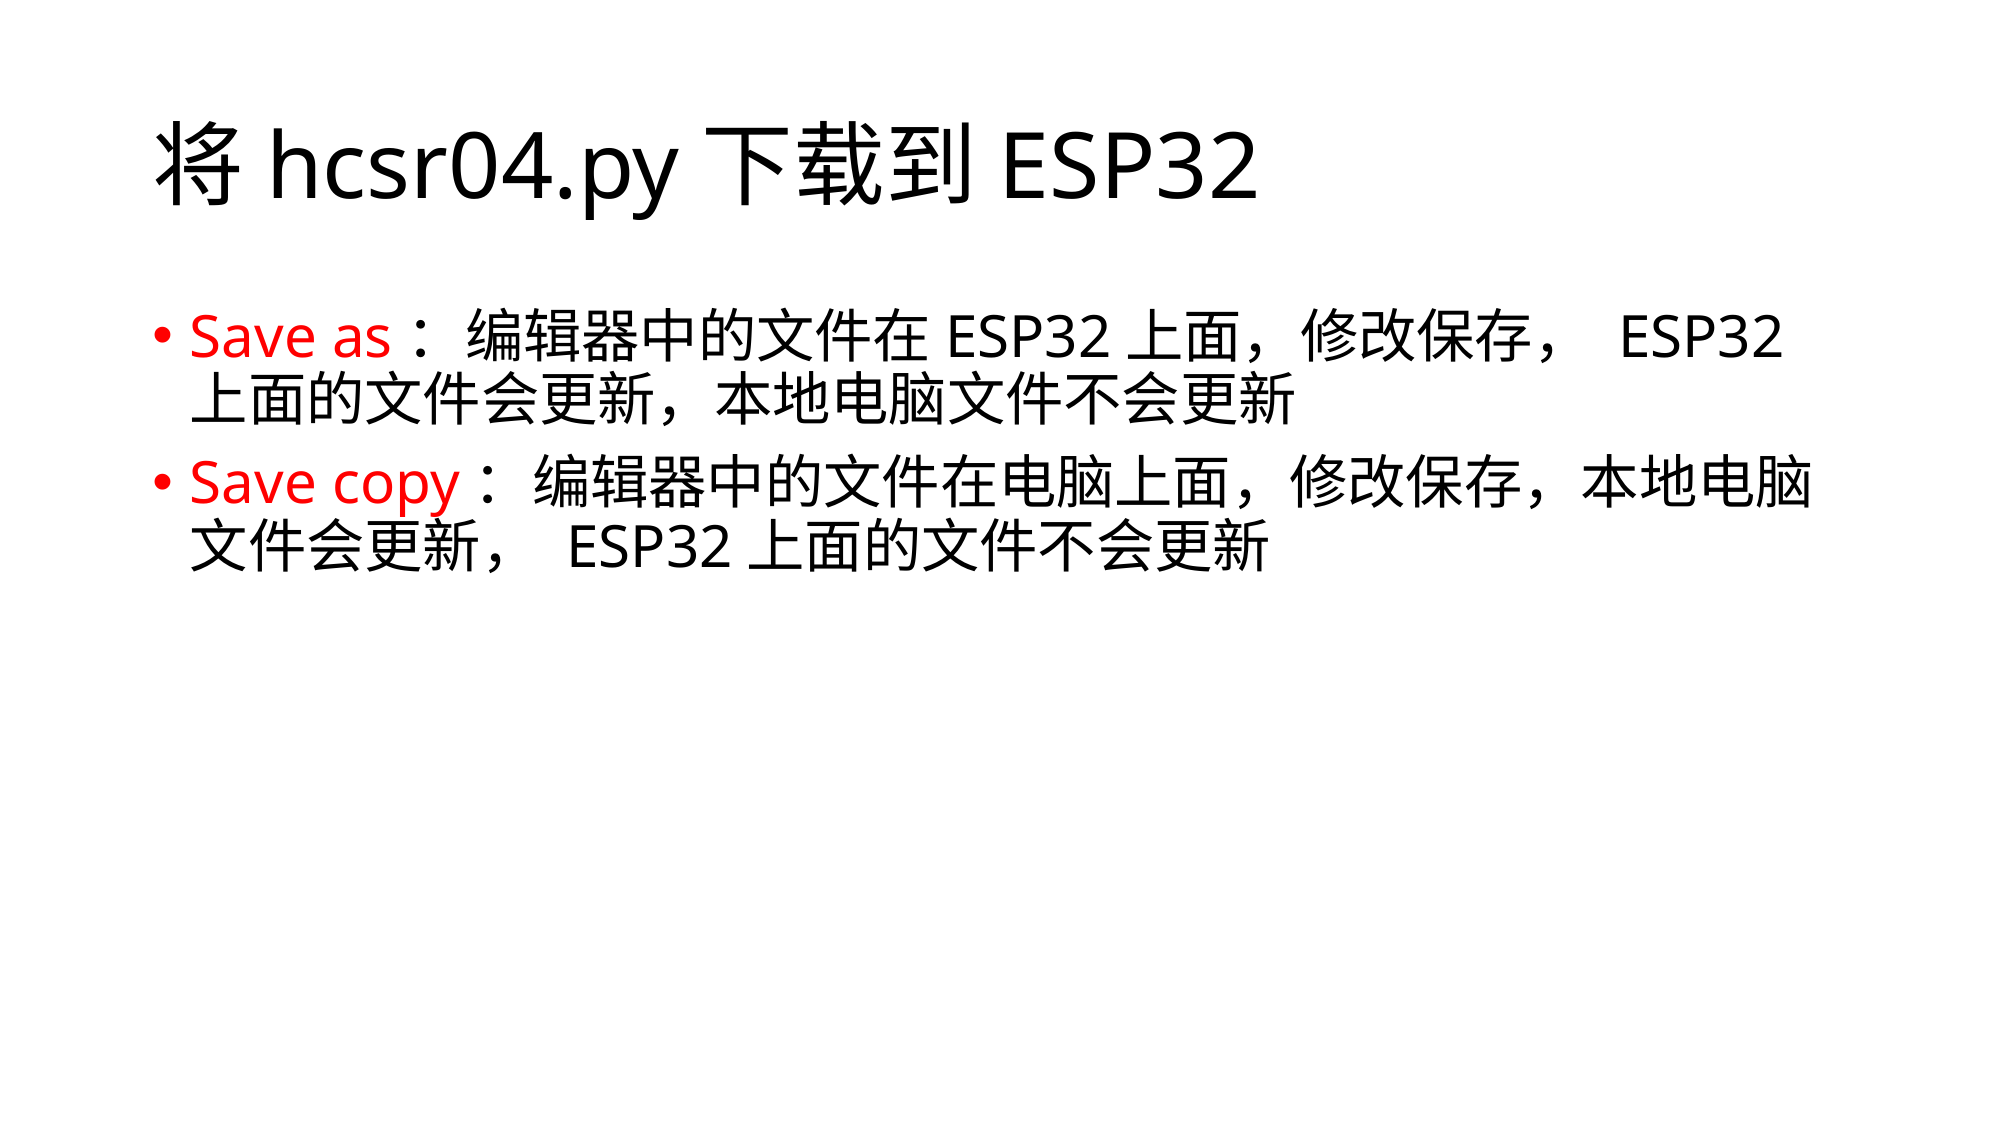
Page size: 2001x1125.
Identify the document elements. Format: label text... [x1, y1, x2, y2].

title 将hcsr04.py下载到ESP32 [137, 59, 1863, 278]
list Save as：编辑器中的文件在ESP32上面，修改保存， ESP32上面的文件会更新，本地电脑文件不会更新 Save copy：编辑器中的文件在电脑上面，修改保存，本地电脑文件会更新， ESP32上面的文件不会更新 [137, 299, 1863, 1014]
